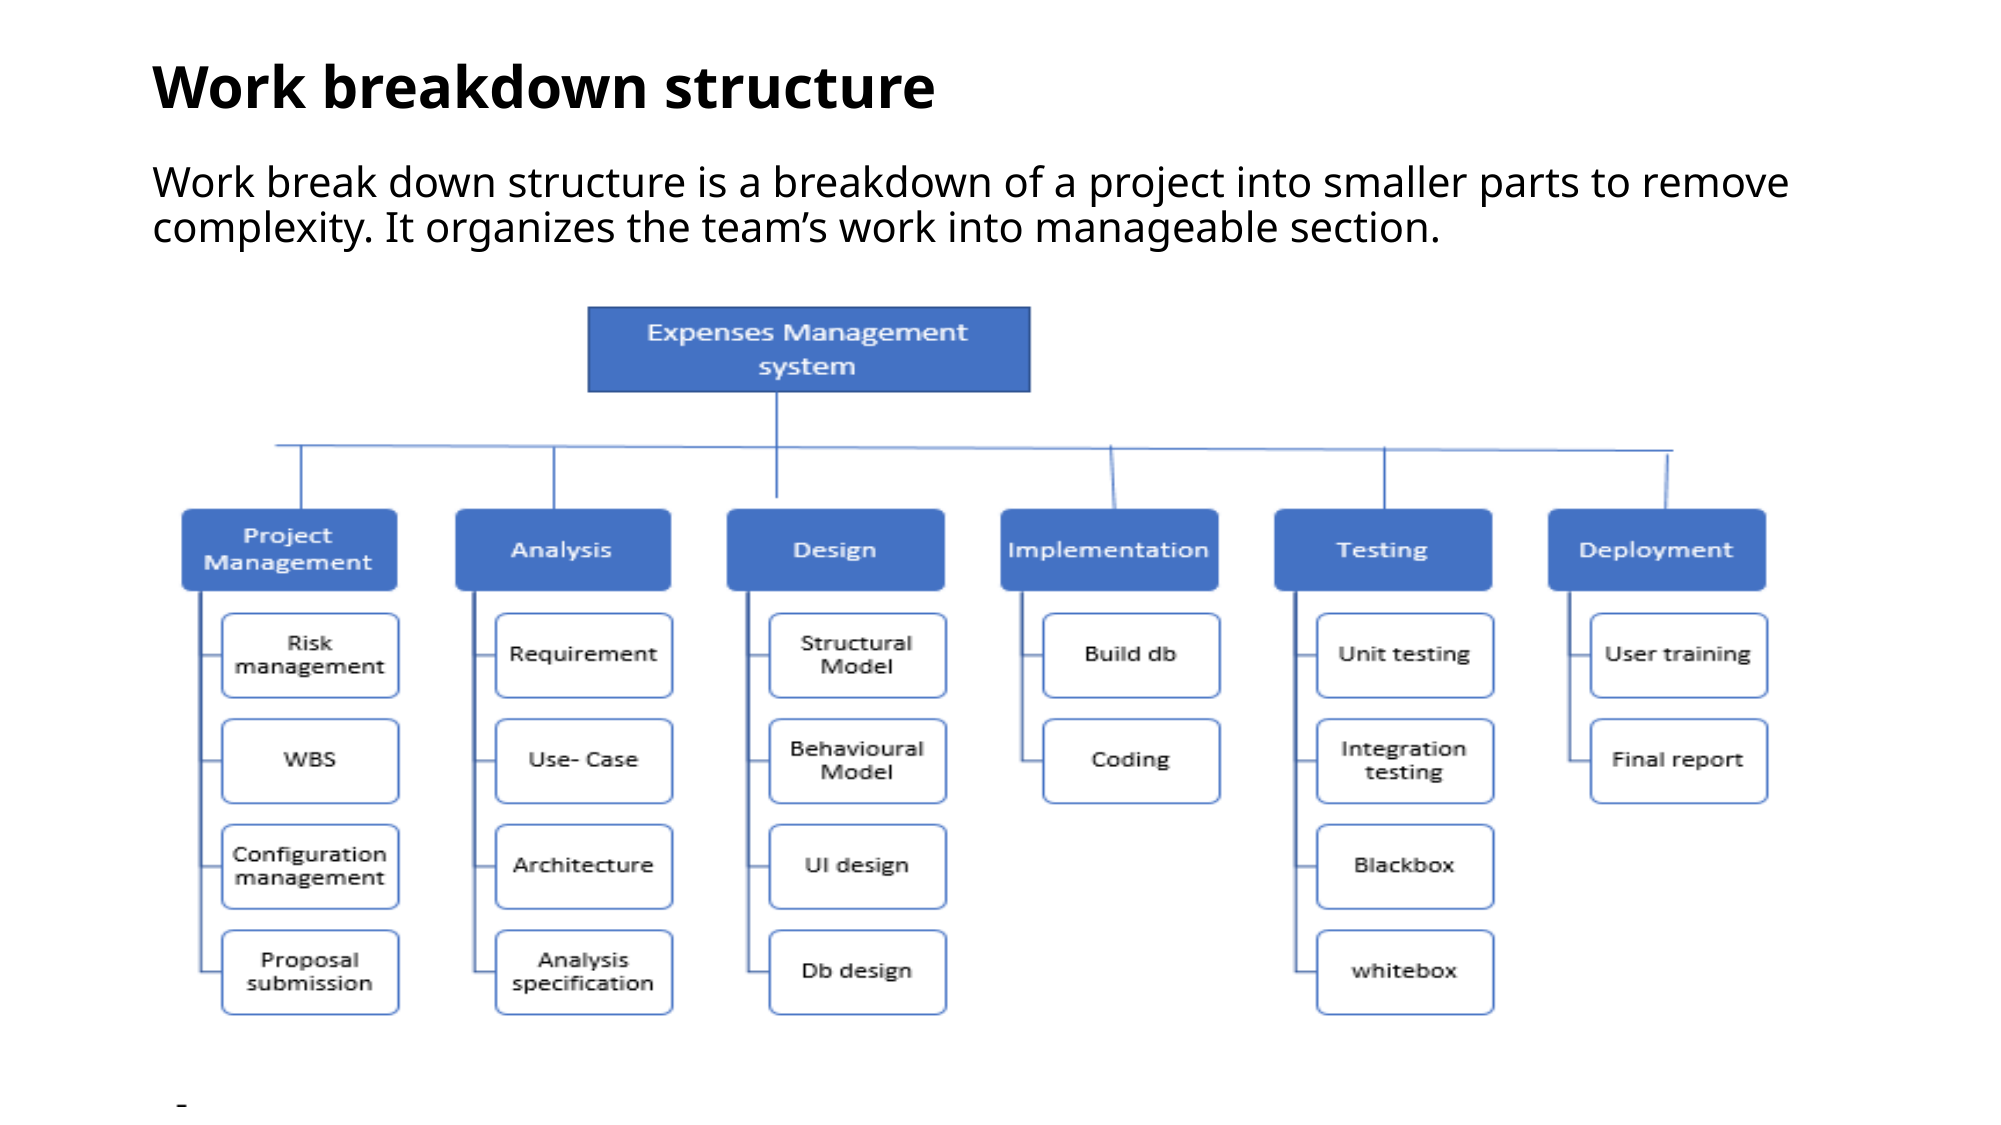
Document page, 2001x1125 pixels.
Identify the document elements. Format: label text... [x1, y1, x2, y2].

picture [64, 264, 1790, 1108]
title Work breakdown structure Work break down structure is a breakdown of a project into smaller parts to remove complexity. It organizes the team’s work into manageable section. [137, 45, 1863, 265]
